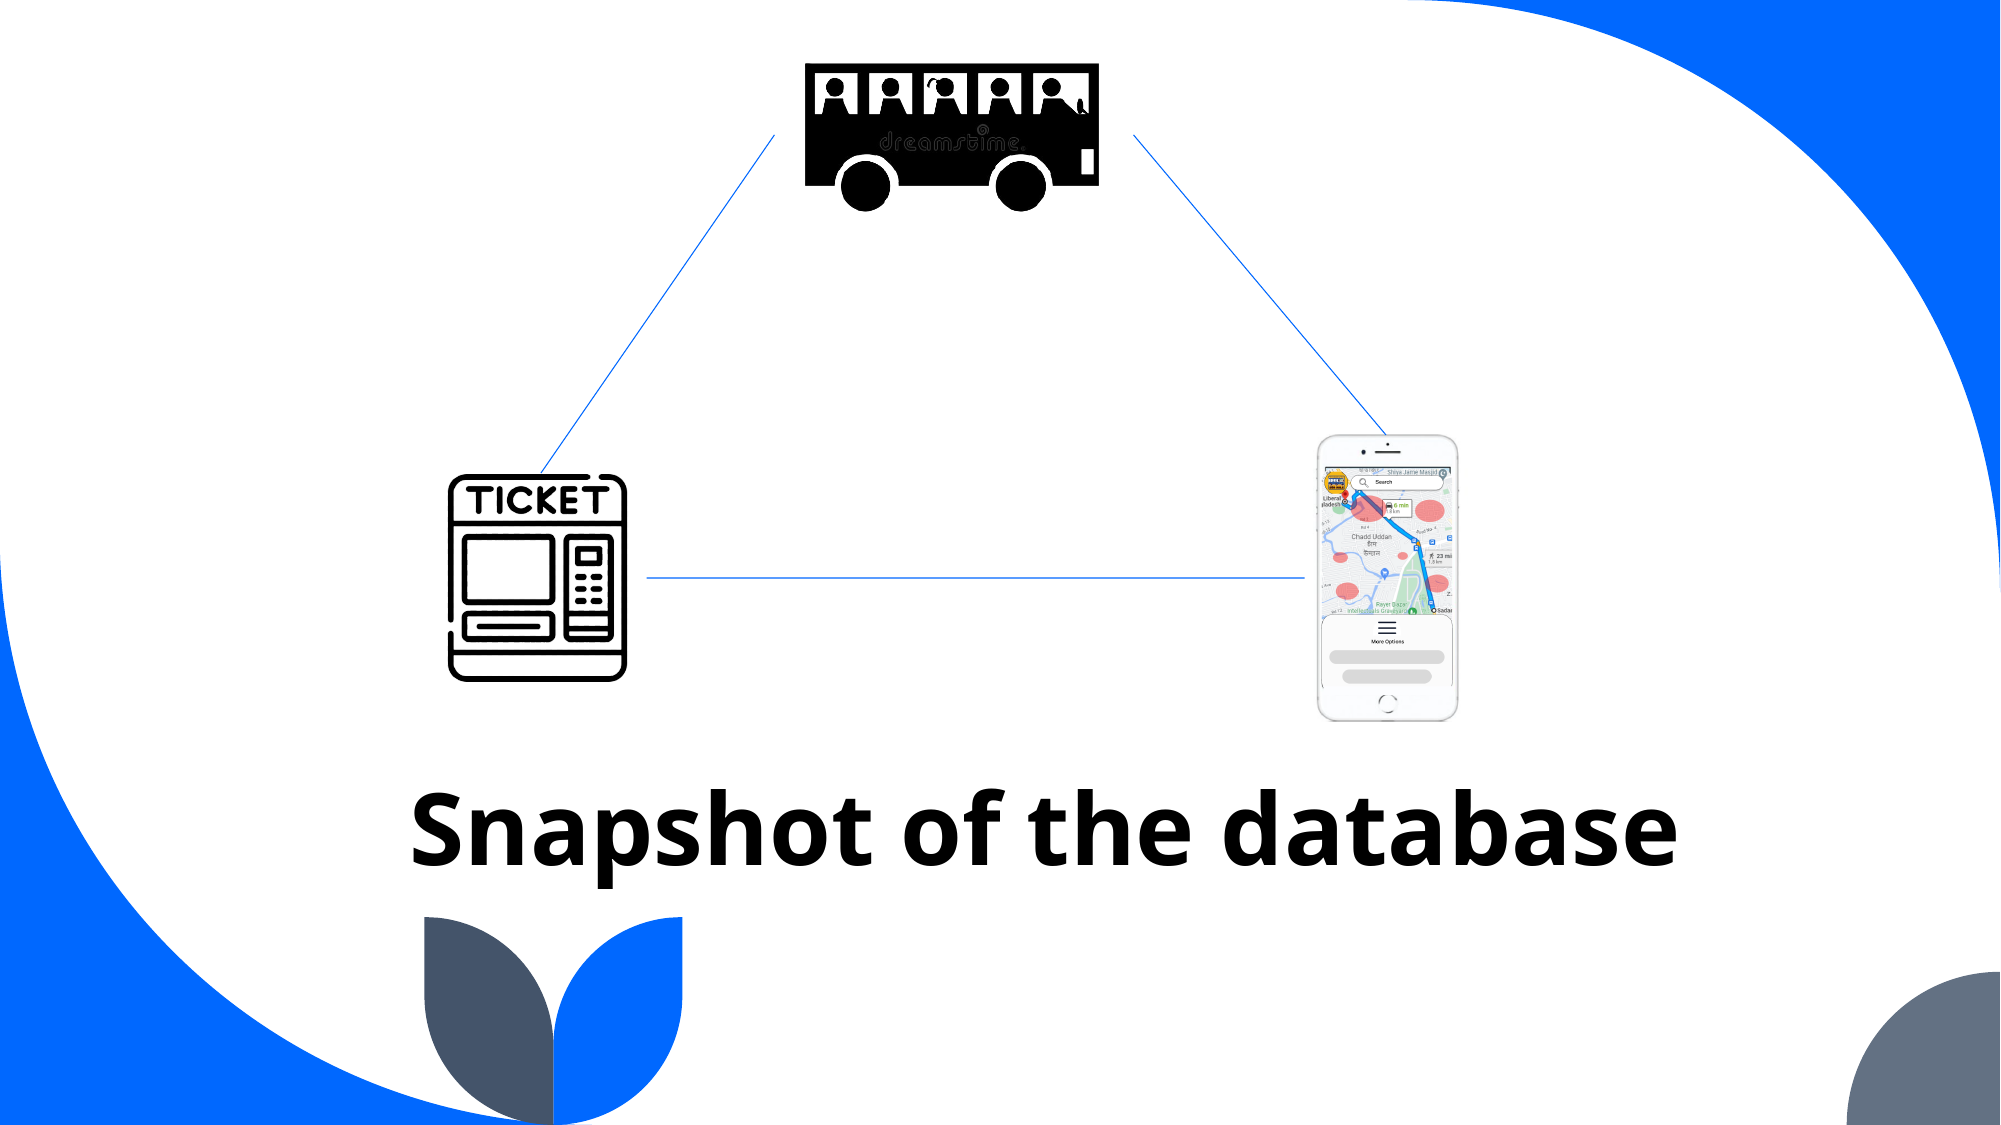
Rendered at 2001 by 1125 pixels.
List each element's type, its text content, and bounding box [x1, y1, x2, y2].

title Snapshot of the database [368, 744, 1724, 895]
picture [1304, 434, 1468, 722]
picture [435, 473, 647, 683]
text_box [540, 134, 775, 474]
picture [774, 0, 1134, 270]
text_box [1133, 134, 1386, 435]
